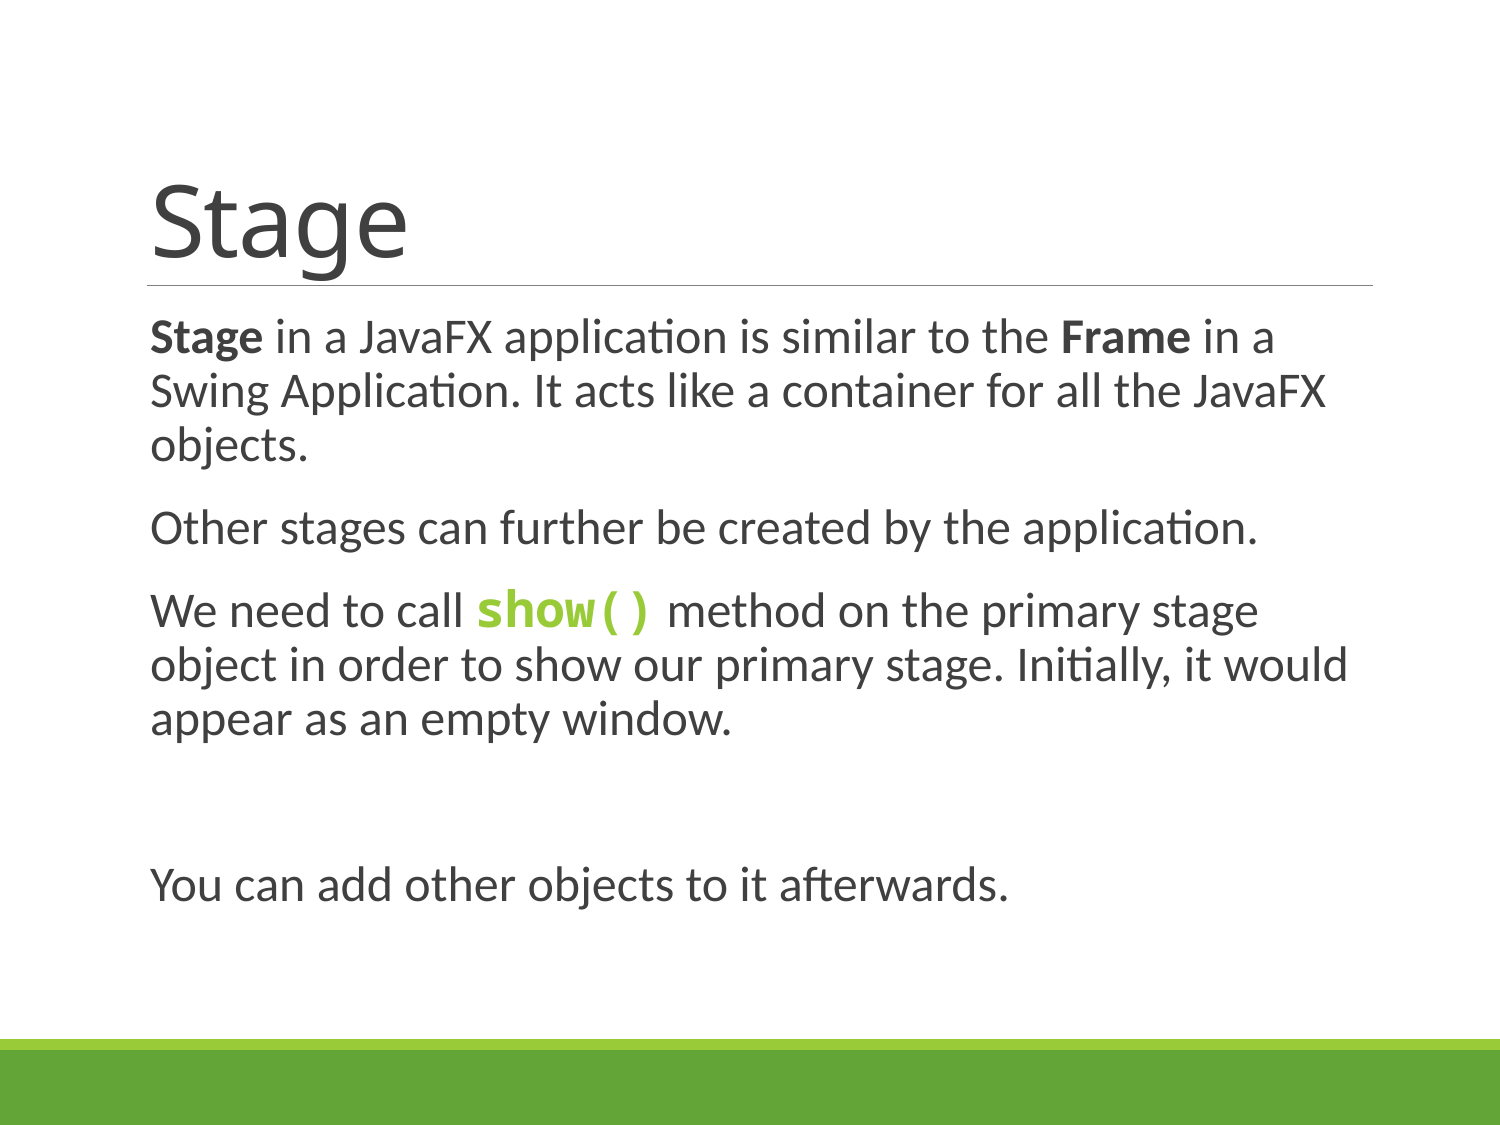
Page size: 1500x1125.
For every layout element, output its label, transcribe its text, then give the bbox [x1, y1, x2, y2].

title Stage [135, 47, 1373, 285]
list Stage in a JavaFX application is similar to the Frame in a Swing Application. It acts like a container for all the JavaFX objects. Other stages can further be created by the application. We need to call show() method on the primary stage object in order to show our primary stage. Initially, it would appear as an empty window. You can add other objects to it afterwards. [135, 302, 1373, 963]
